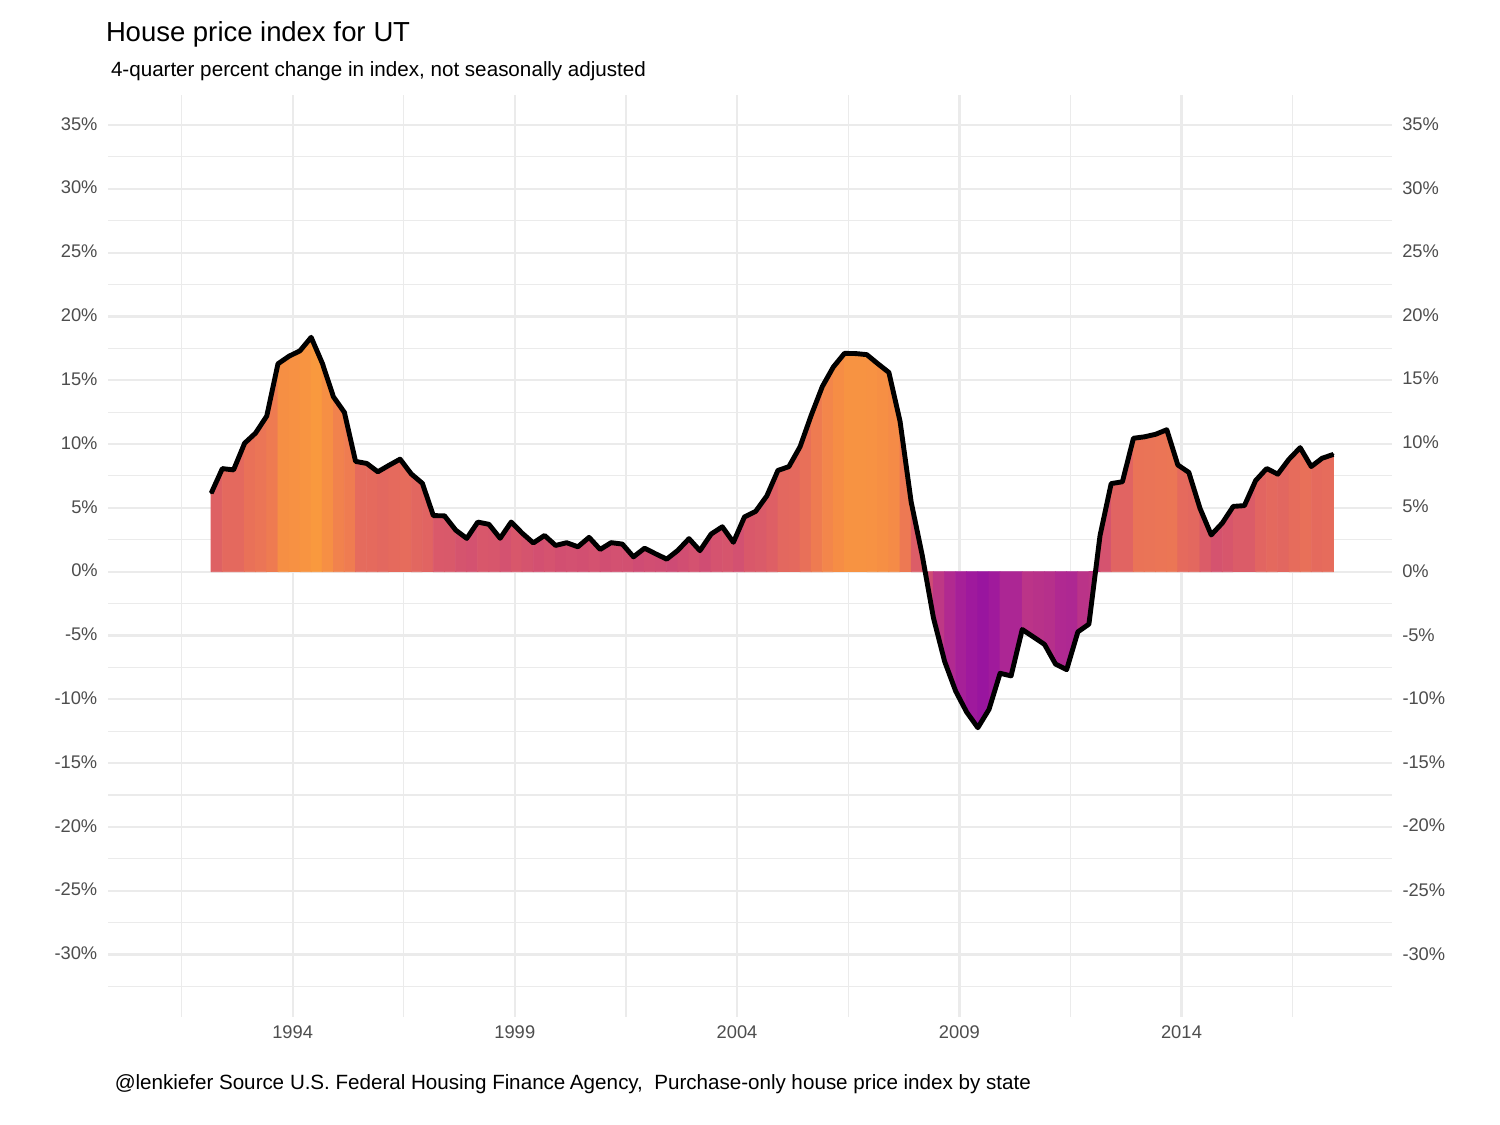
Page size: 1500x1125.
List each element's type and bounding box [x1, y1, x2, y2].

text_box [14, 14, 1485, 1110]
